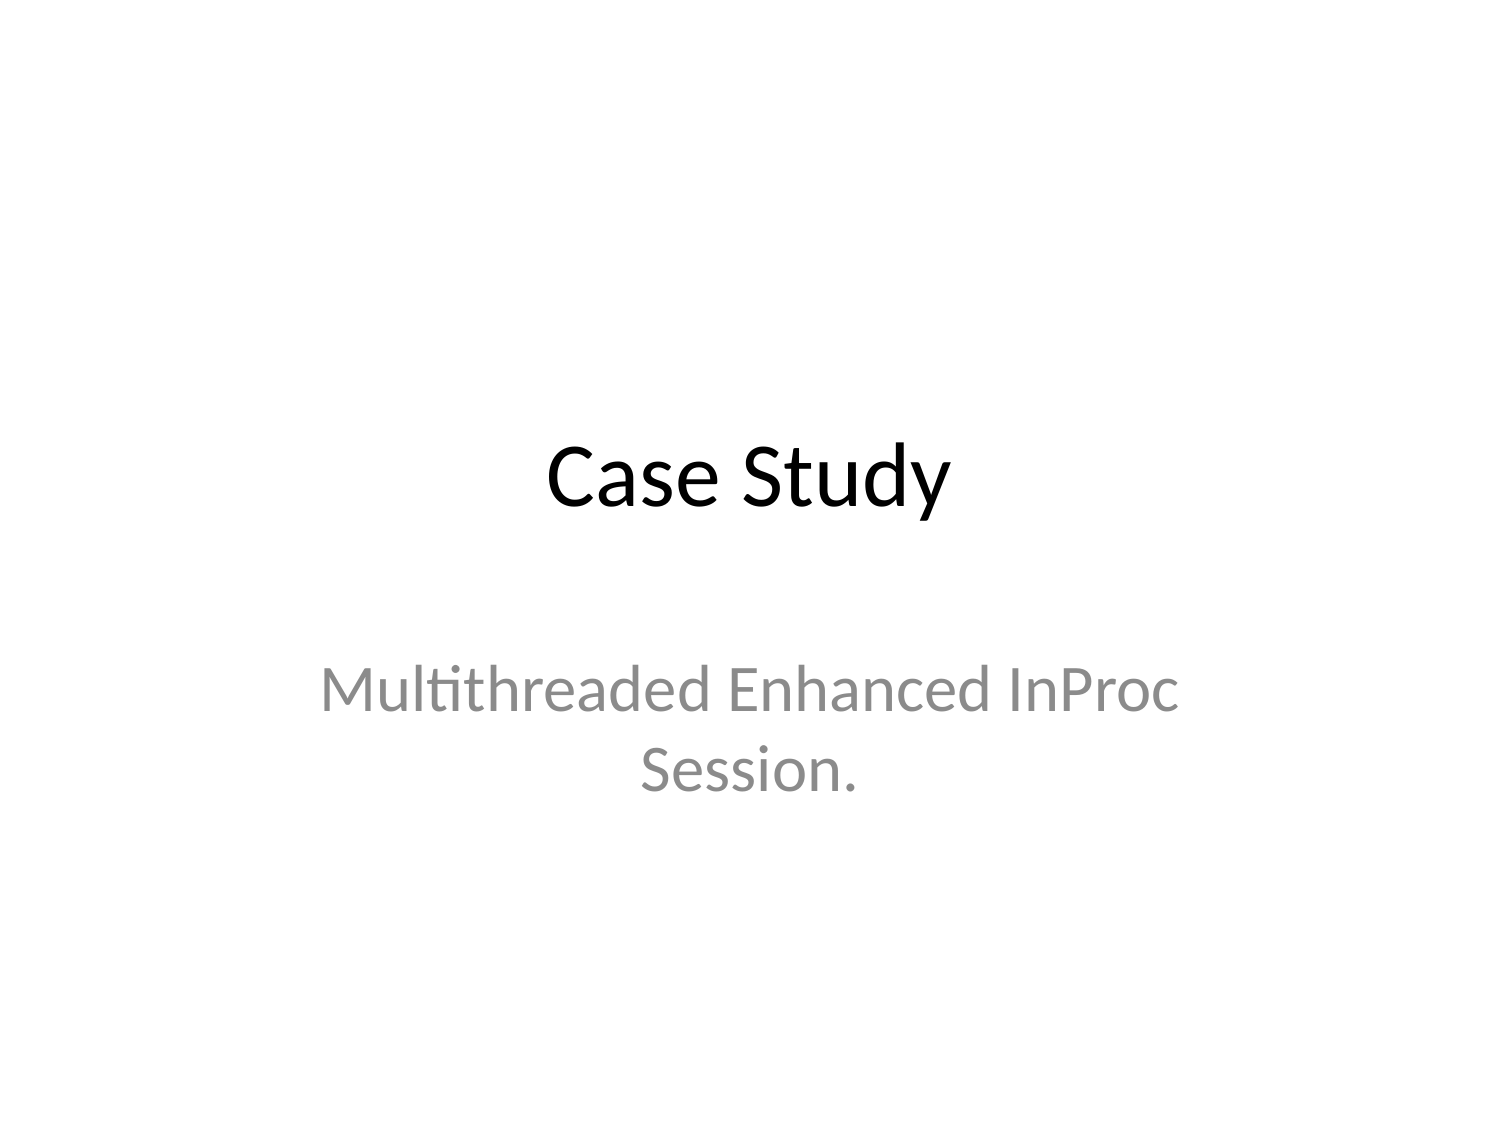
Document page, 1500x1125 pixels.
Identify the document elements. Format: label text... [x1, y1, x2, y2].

title Case Study [112, 349, 1388, 591]
subtitle Multithreaded Enhanced InProc Session. [225, 637, 1275, 925]
